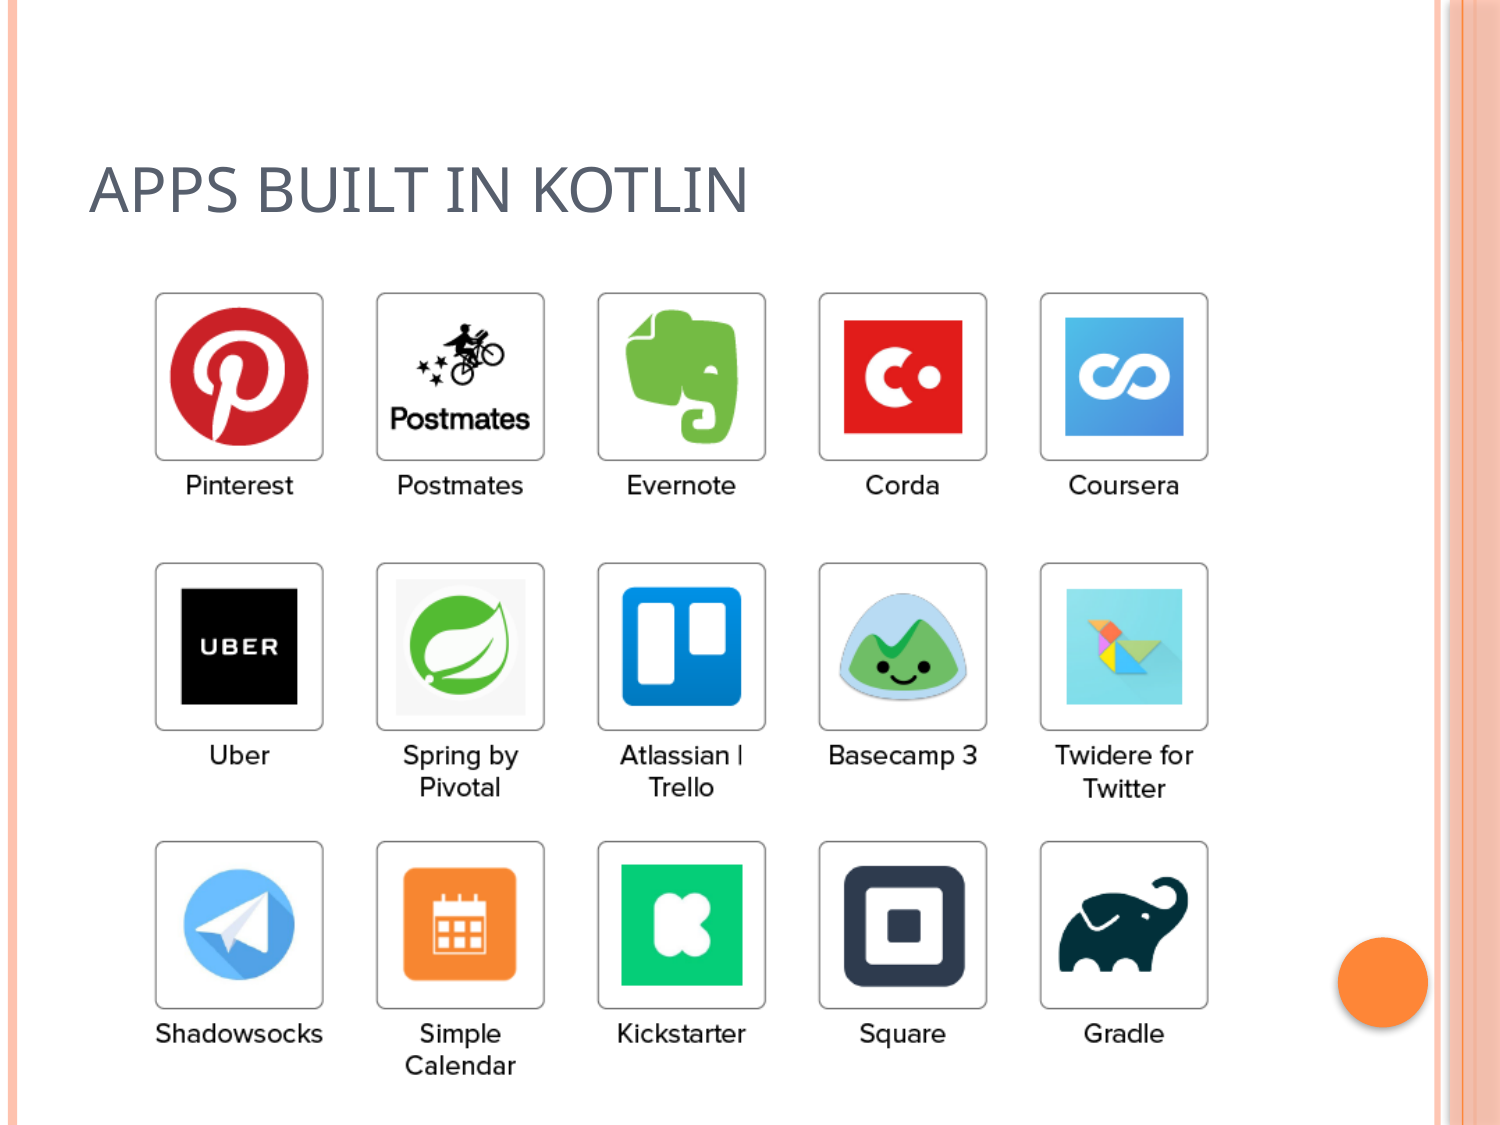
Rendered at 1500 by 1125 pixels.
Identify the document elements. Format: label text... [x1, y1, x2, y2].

title Apps built in kotlin [75, 45, 1300, 233]
picture [124, 251, 1238, 1125]
